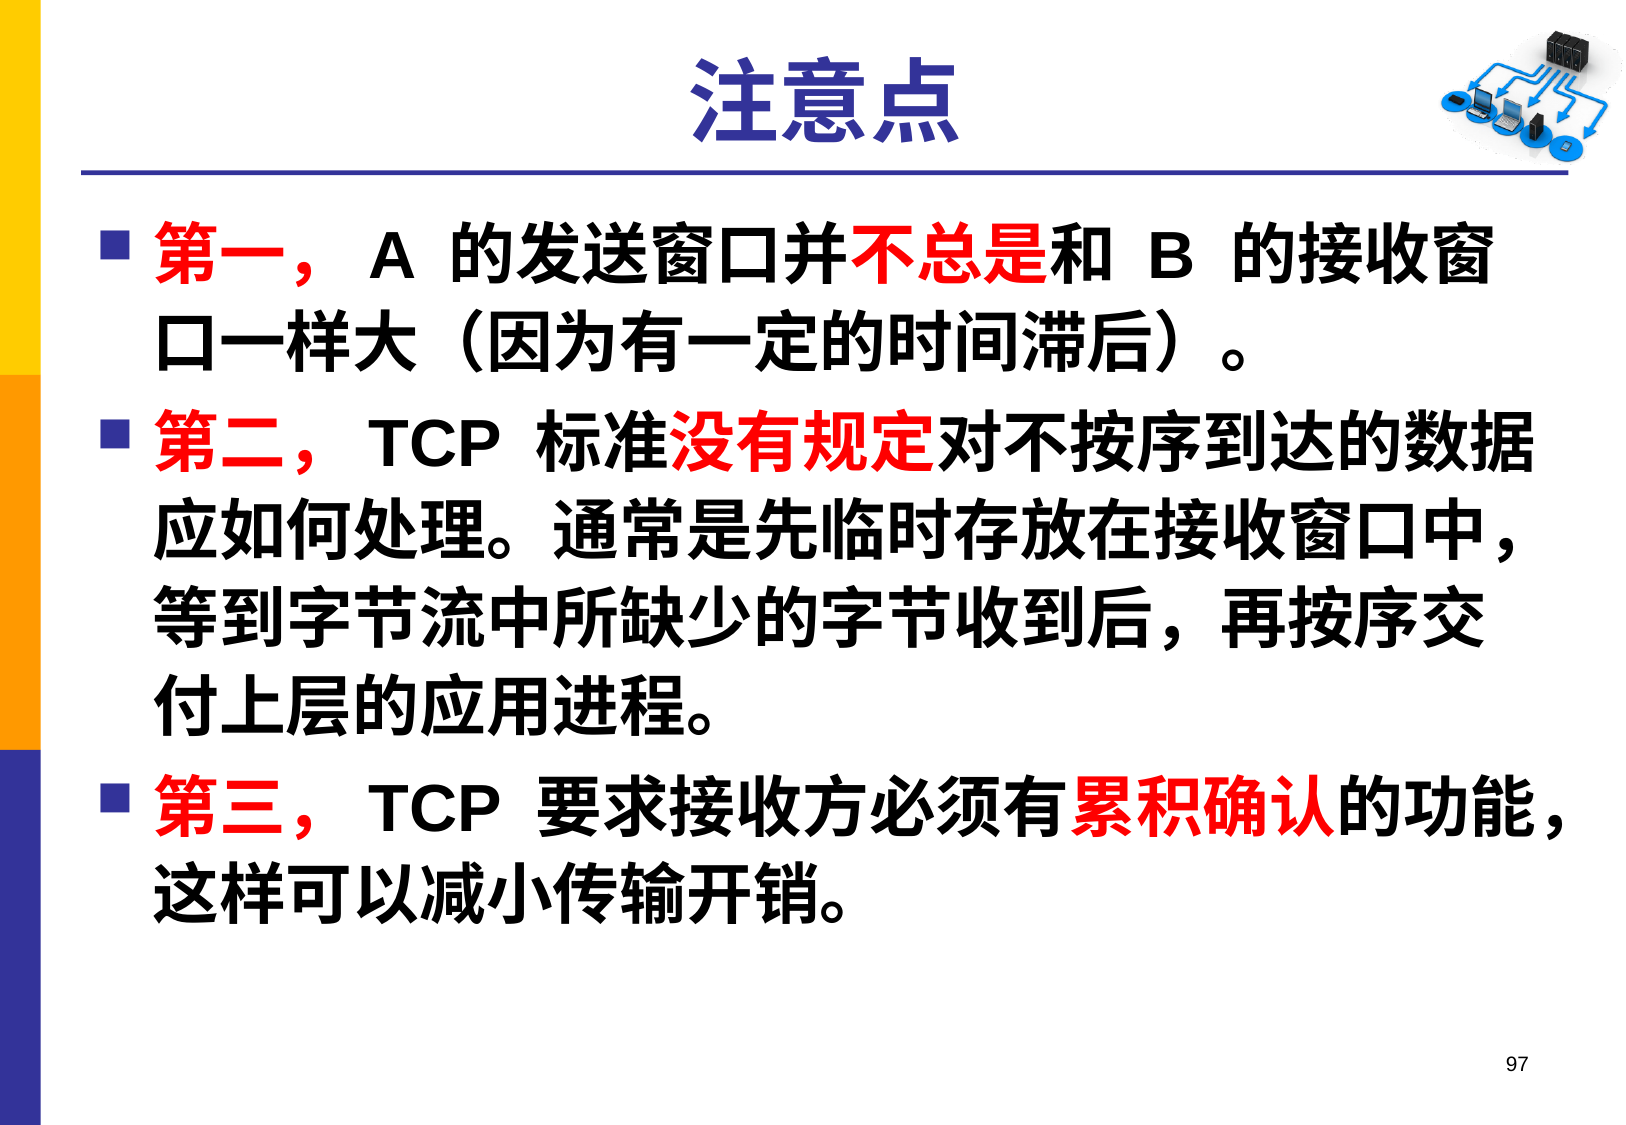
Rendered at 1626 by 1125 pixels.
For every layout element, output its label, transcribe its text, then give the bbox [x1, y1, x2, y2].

title 注意点 [81, 30, 1569, 161]
picture [1438, 30, 1624, 165]
slide_number 97 [1164, 1042, 1544, 1118]
list 第一，A 的发送窗口并不总是和 B 的接收窗口一样大（因为有一定的时间滞后）。 第二，TCP 标准没有规定对不按序到达的数据应如何处理。通常是先临时存放在接收窗口中，等到字节流中所缺少的字节收到后，再按序交付上层的应用进程。 第三，TCP 要求接收方必须有累积确认的功能，这样可以减小传输开销。 [81, 196, 1569, 1006]
